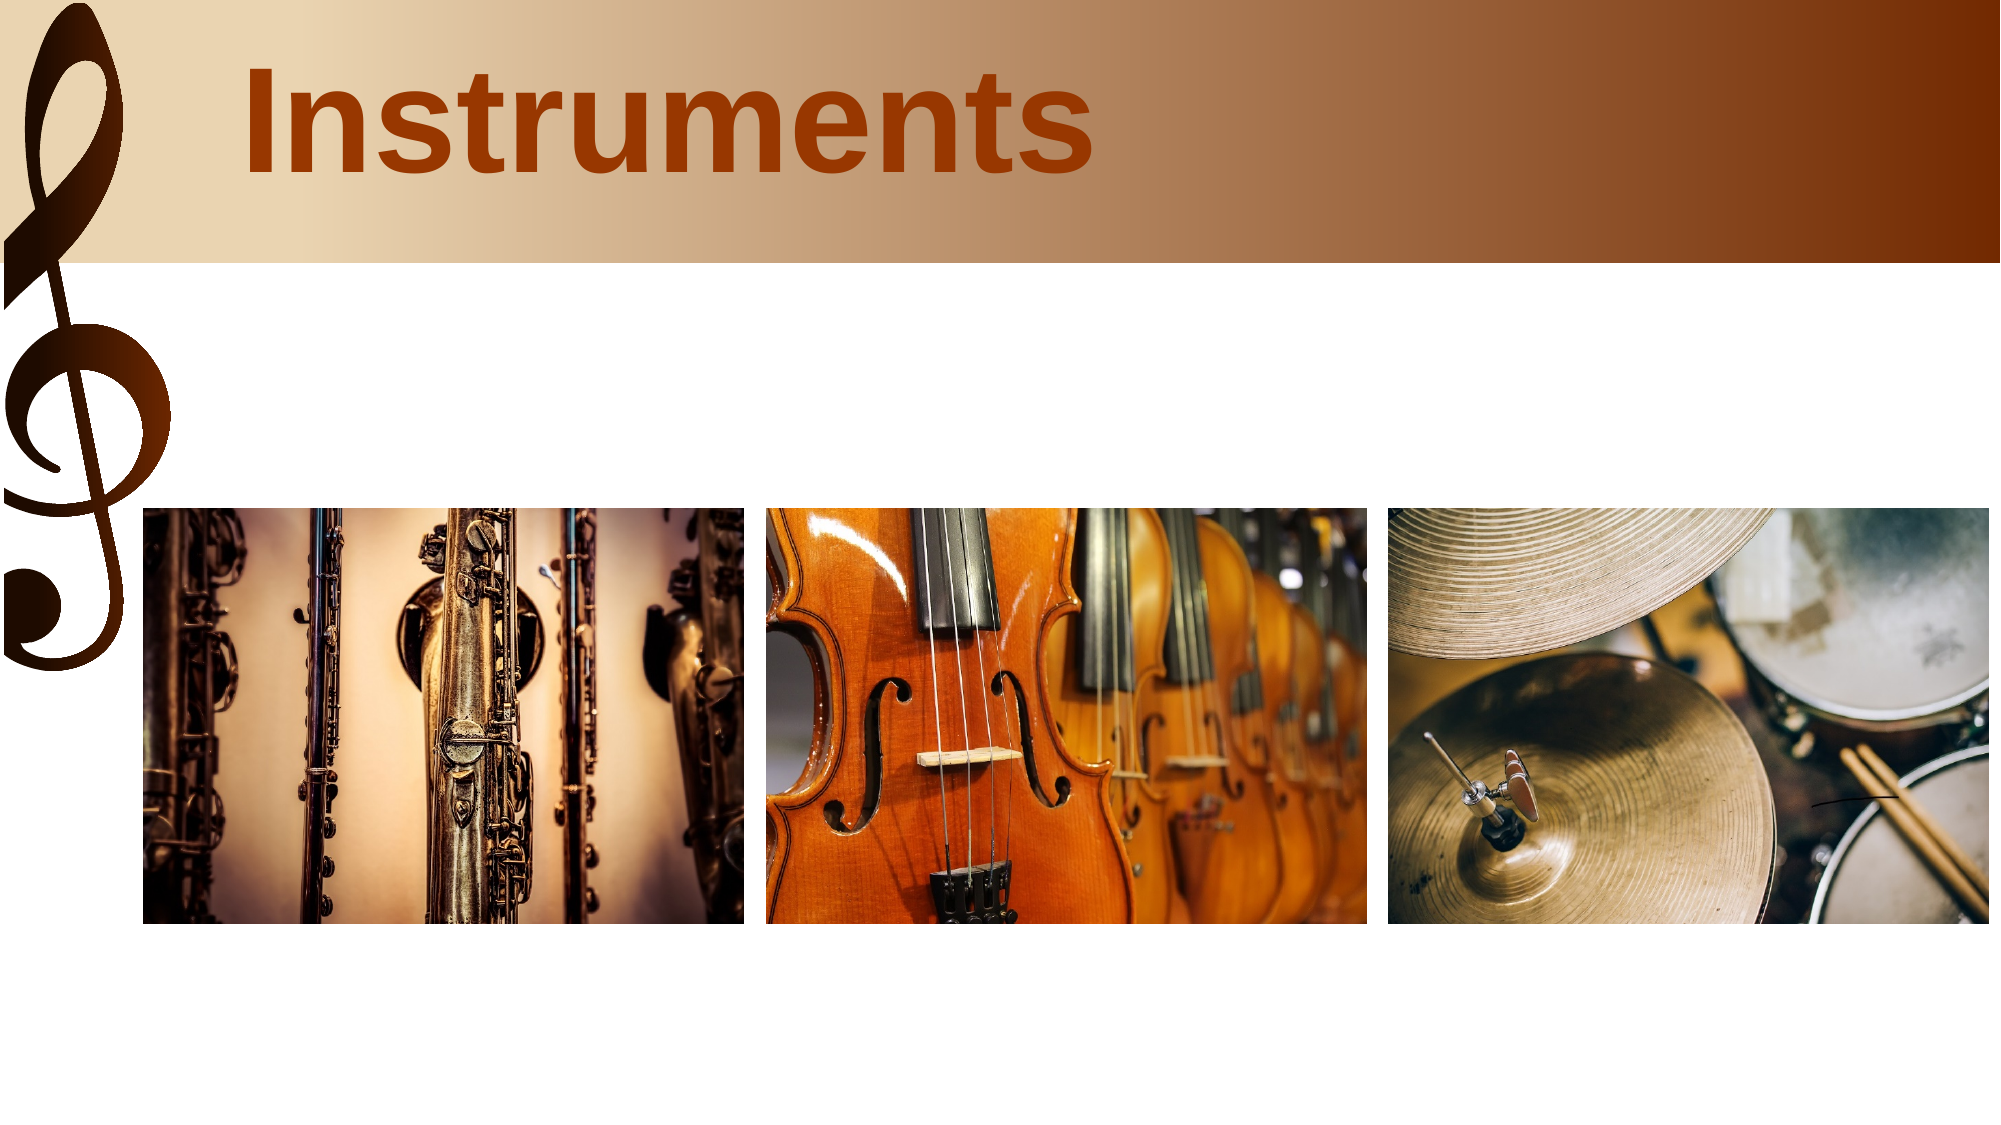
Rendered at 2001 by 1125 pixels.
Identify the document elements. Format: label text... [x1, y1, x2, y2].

picture [766, 508, 1367, 924]
picture [1388, 508, 1989, 924]
title Instruments [225, 32, 1775, 213]
picture [143, 508, 744, 924]
